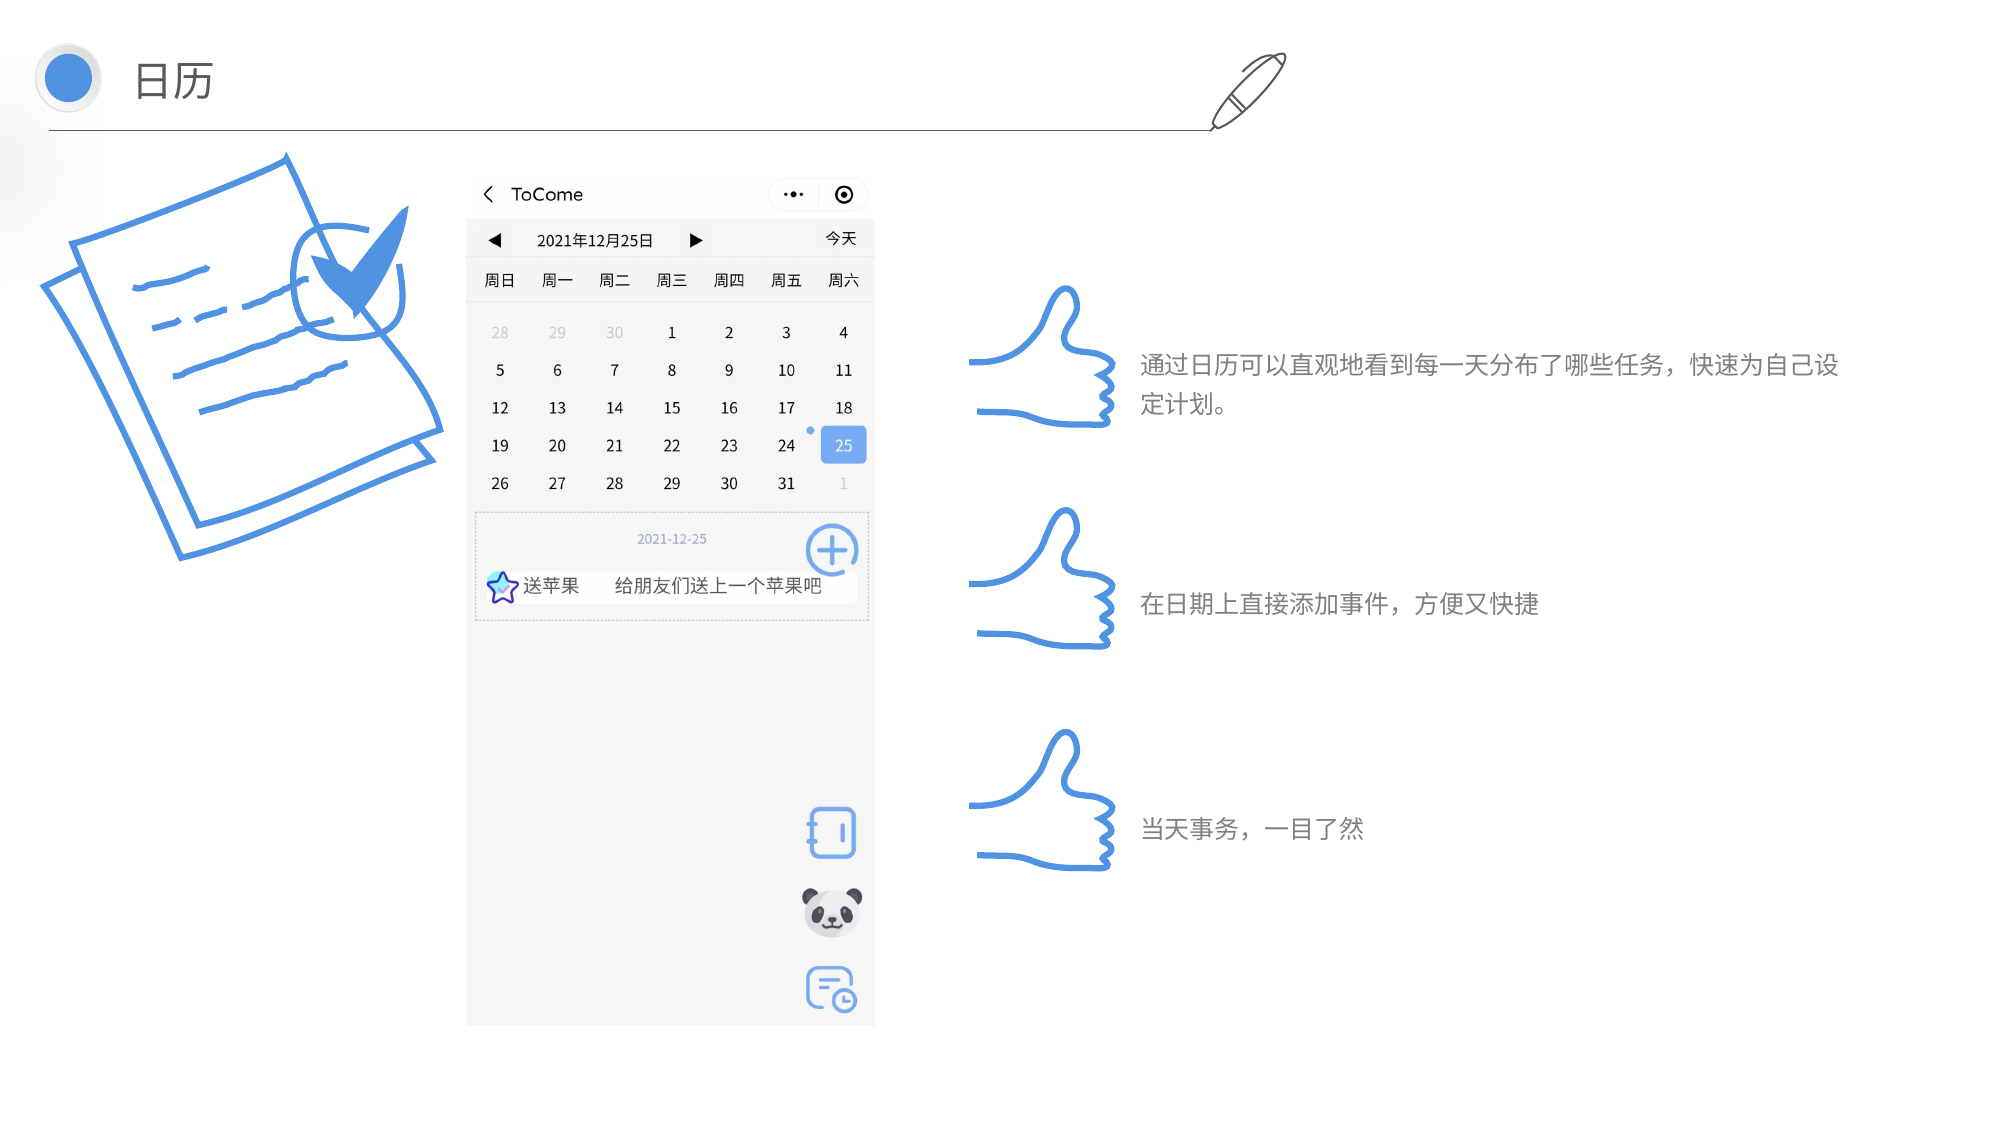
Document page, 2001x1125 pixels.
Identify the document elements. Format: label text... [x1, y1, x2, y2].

text_box 当天事务，一目了然 [1133, 798, 1858, 850]
picture [466, 173, 876, 1026]
text_box 通过日历可以直观地看到每一天分布了哪些任务，快速为自己设定计划。 [1133, 334, 1858, 425]
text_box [35, 43, 102, 113]
text_box [969, 510, 1113, 647]
text_box [969, 288, 1113, 425]
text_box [62, 171, 422, 542]
text_box 在日期上直接添加事件，方便又快捷 [1133, 573, 1858, 626]
text_box [969, 731, 1113, 869]
text_box [1211, 53, 1286, 131]
text_box 日历 [111, 45, 510, 116]
